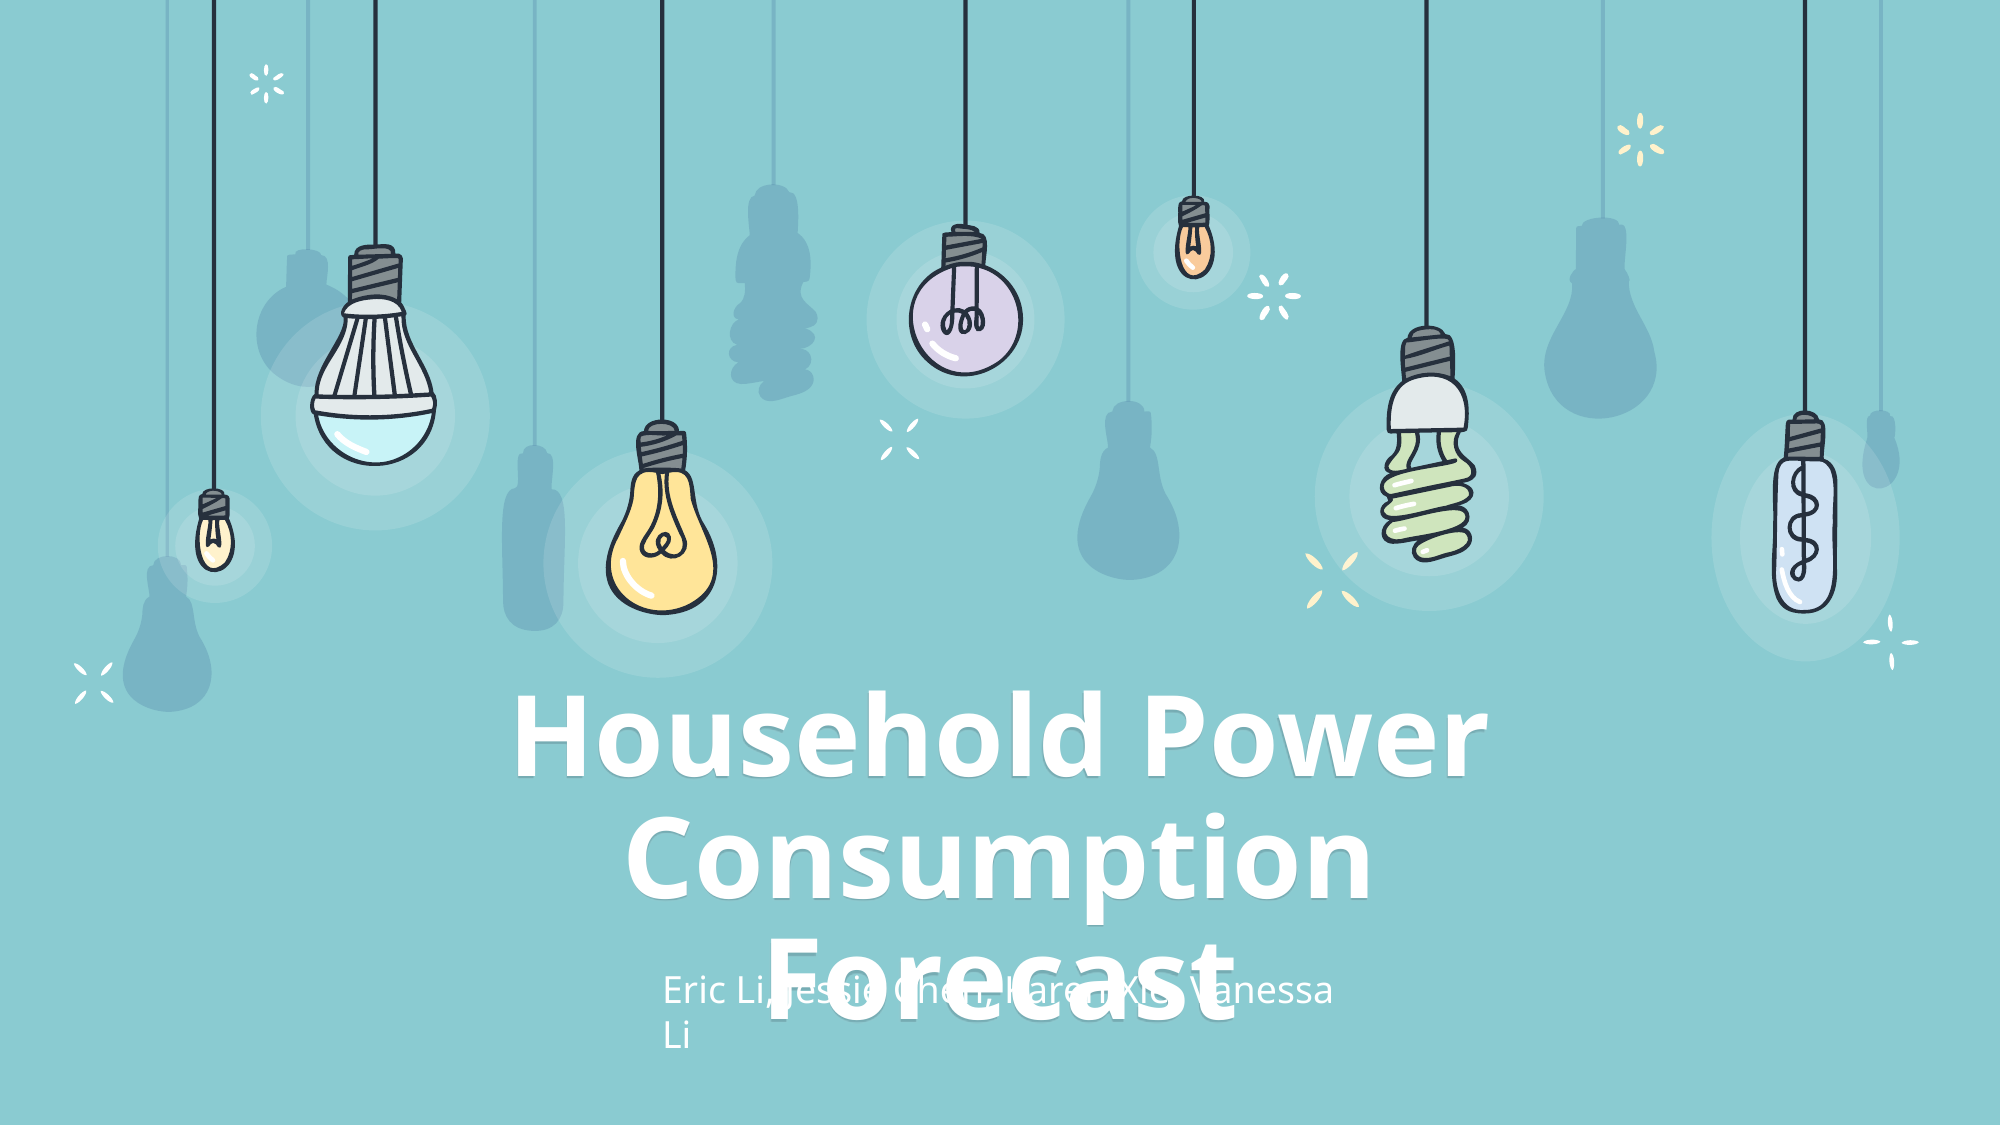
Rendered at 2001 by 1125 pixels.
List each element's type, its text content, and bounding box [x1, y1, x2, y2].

text_box Eric Li, Jessie Chen, Karen Xie, Vanessa Li [647, 958, 1353, 1064]
title Household Power Consumption Forecast [431, 679, 1569, 857]
